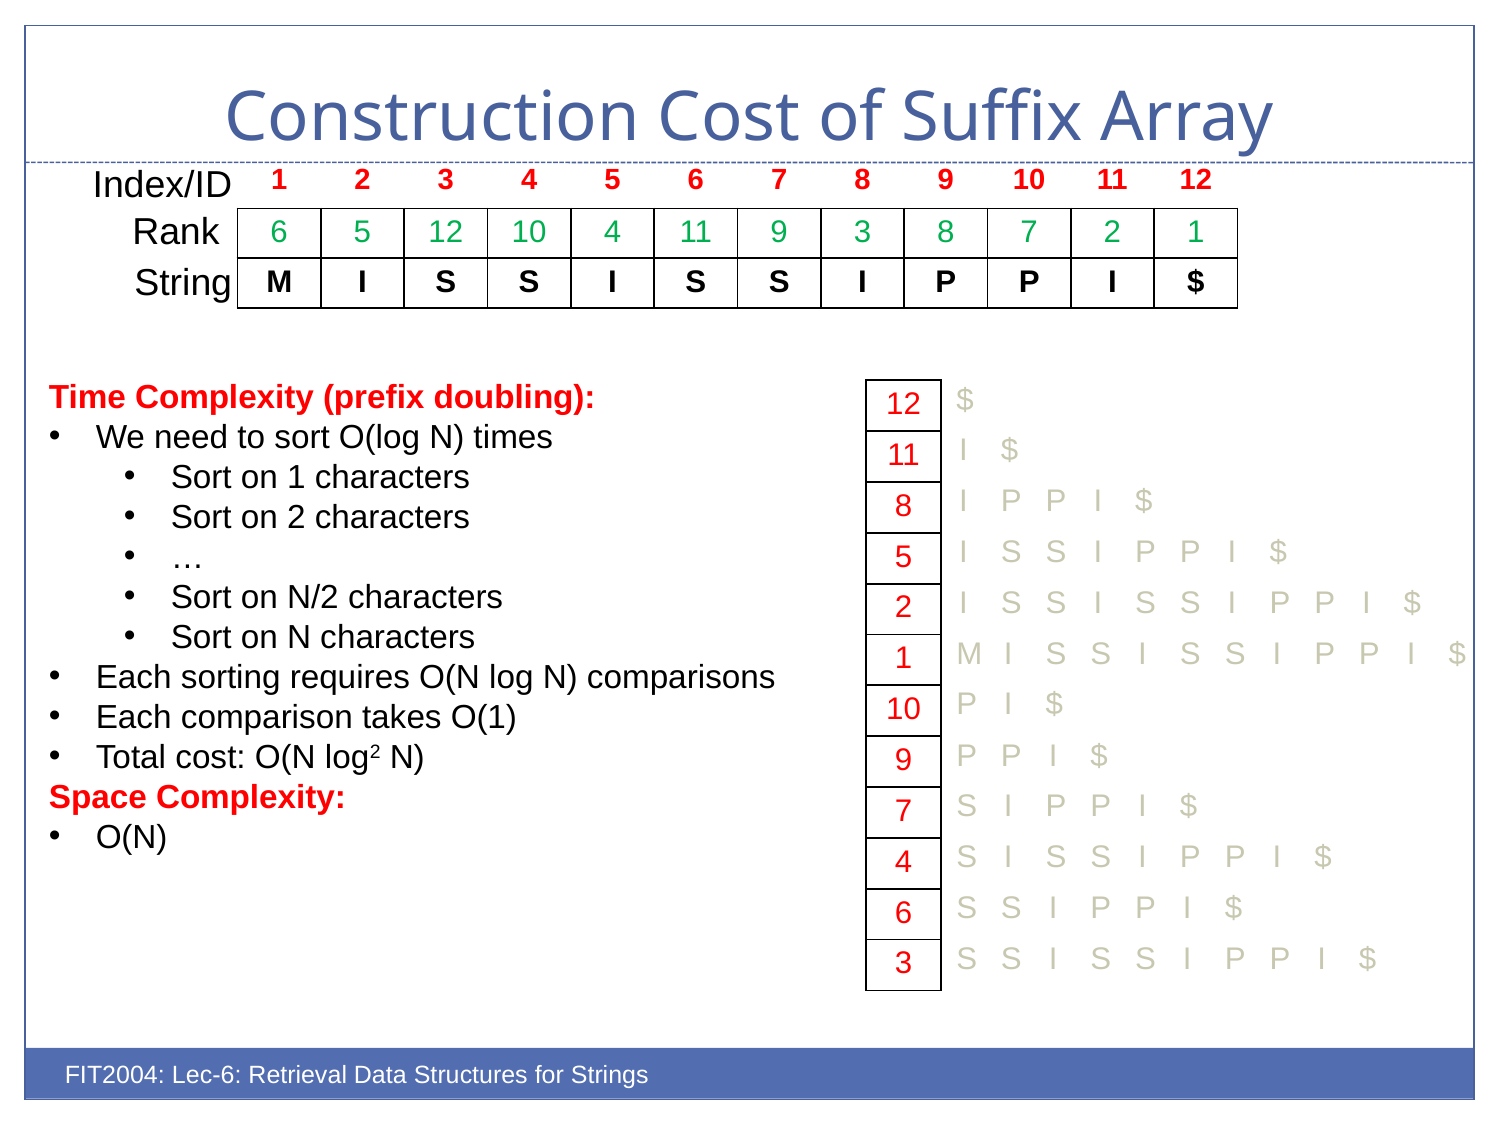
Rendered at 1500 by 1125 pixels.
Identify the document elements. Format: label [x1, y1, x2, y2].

table_header [248, 259, 320, 307]
table_header [867, 381, 940, 430]
table_cell [942, 426, 1478, 986]
footer [50, 1051, 800, 1112]
table_header [905, 259, 987, 307]
table_cell [867, 839, 940, 888]
table_header [988, 259, 1070, 307]
table_cell [867, 585, 940, 634]
table_cell [867, 686, 940, 735]
table_cell [867, 737, 940, 786]
table_header [1072, 259, 1153, 307]
text_box [77, 152, 248, 311]
table_cell [867, 483, 940, 532]
table_header [405, 259, 487, 307]
table_header [822, 259, 903, 307]
table_header [941, 376, 1478, 426]
table_cell [867, 940, 940, 990]
table_cell [867, 432, 940, 481]
table_header [1155, 259, 1237, 307]
table_header [572, 259, 653, 307]
table_cell [867, 635, 940, 684]
title [49, 37, 1450, 162]
table_cell [867, 534, 940, 583]
table_header [488, 259, 570, 307]
table_cell [867, 890, 940, 939]
table_cell [867, 788, 940, 837]
table_header [655, 259, 737, 307]
table_header [322, 259, 403, 307]
table_header [238, 156, 1237, 257]
text_box [34, 368, 816, 863]
table_header [738, 259, 820, 307]
